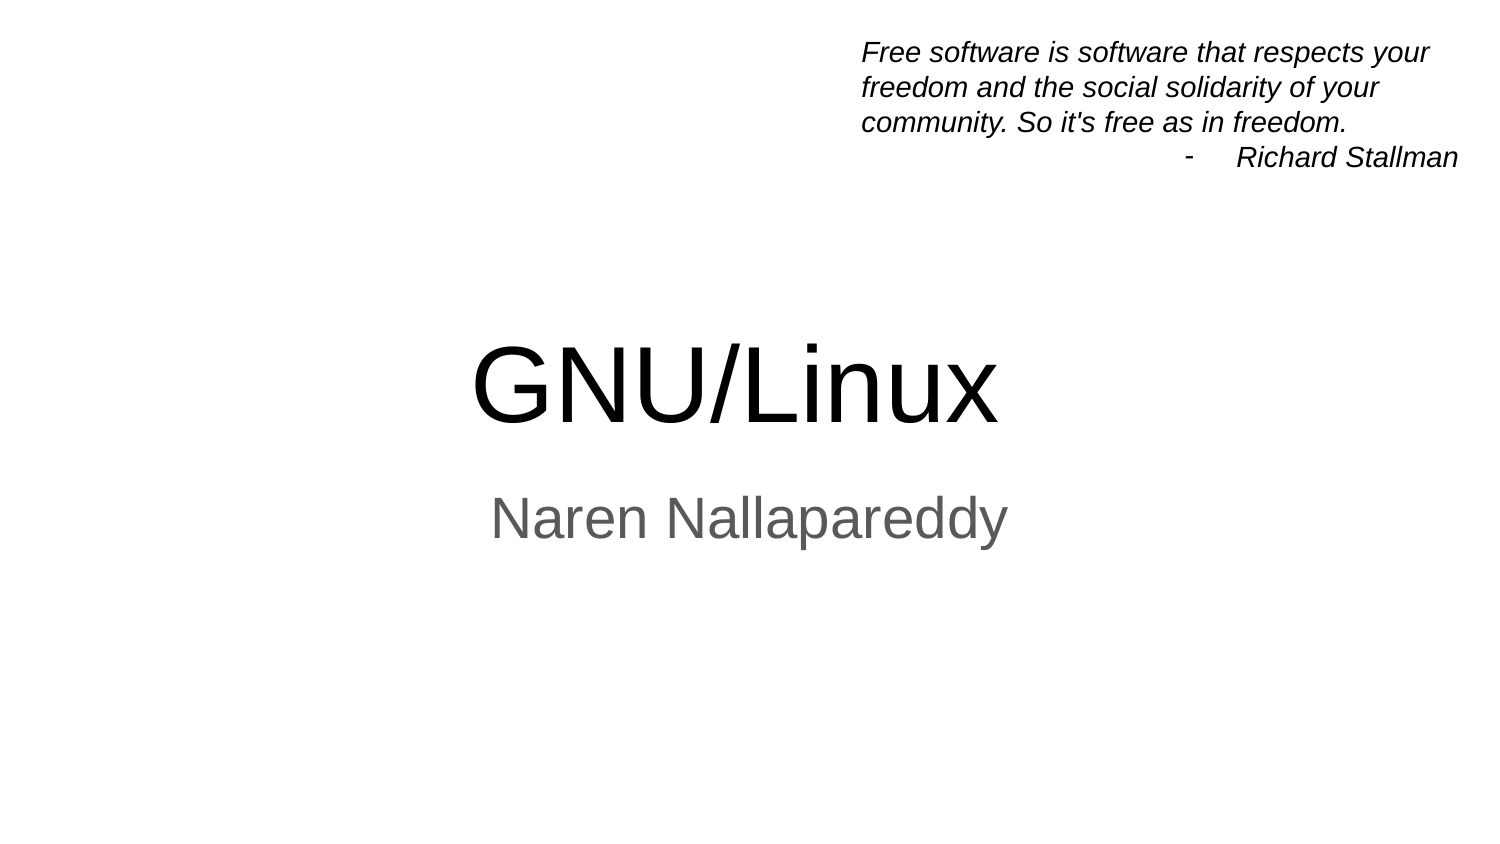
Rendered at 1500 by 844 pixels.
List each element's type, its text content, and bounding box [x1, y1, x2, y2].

text_box Naren Nallapareddy [51, 464, 1449, 595]
text_box GNU/Linux [51, 122, 1449, 459]
text_box Free software is software that respects your freedom and the social solidarity of your community. So it's free as in freedom. Richard Stallman [846, 18, 1480, 169]
